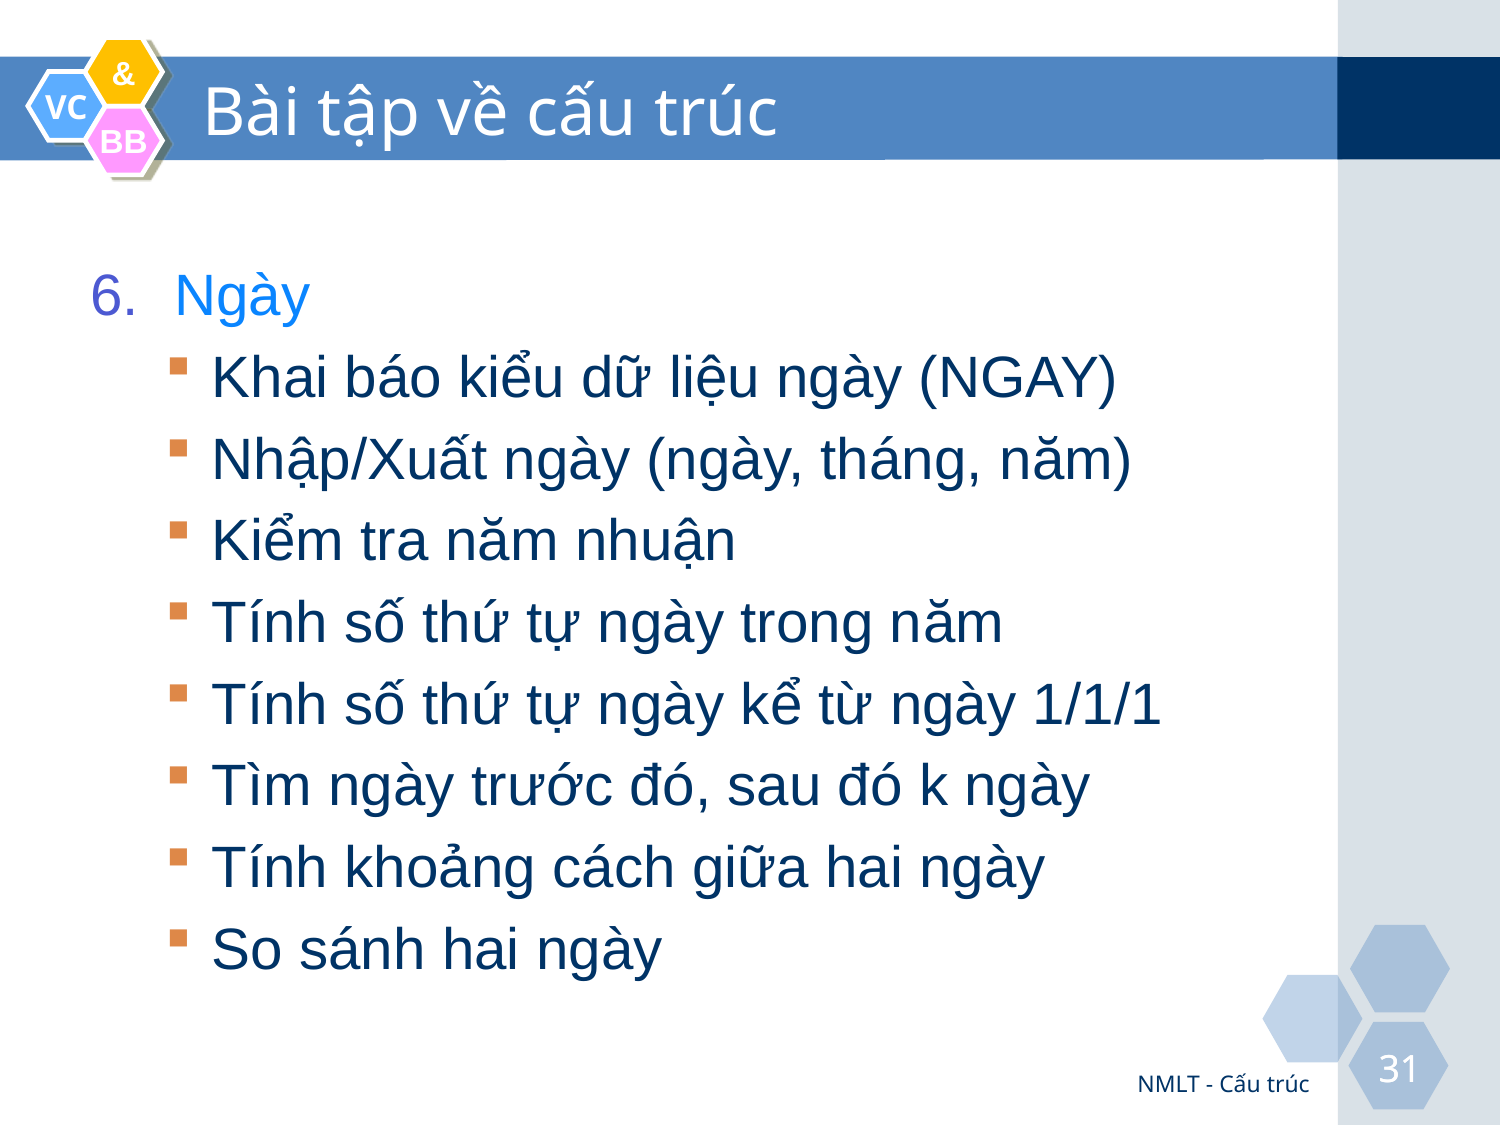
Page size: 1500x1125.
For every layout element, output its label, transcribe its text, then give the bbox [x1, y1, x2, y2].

footer NMLT - Cấu trúc [849, 1062, 1326, 1101]
title Bài tập về cấu trúc [187, 62, 1288, 156]
list Ngày Khai báo kiểu dữ liệu ngày (NGAY) Nhập/Xuất ngày (ngày, tháng, năm) Kiểm tra năm nhuận Tính số thứ tự ngày trong năm Tính số thứ tự ngày kể từ ngày 1/1/1 Tìm ngày trước đó, sau đó k ngày Tính khoảng cách giữa hai ngày So sánh hai ngày [74, 249, 1426, 1038]
